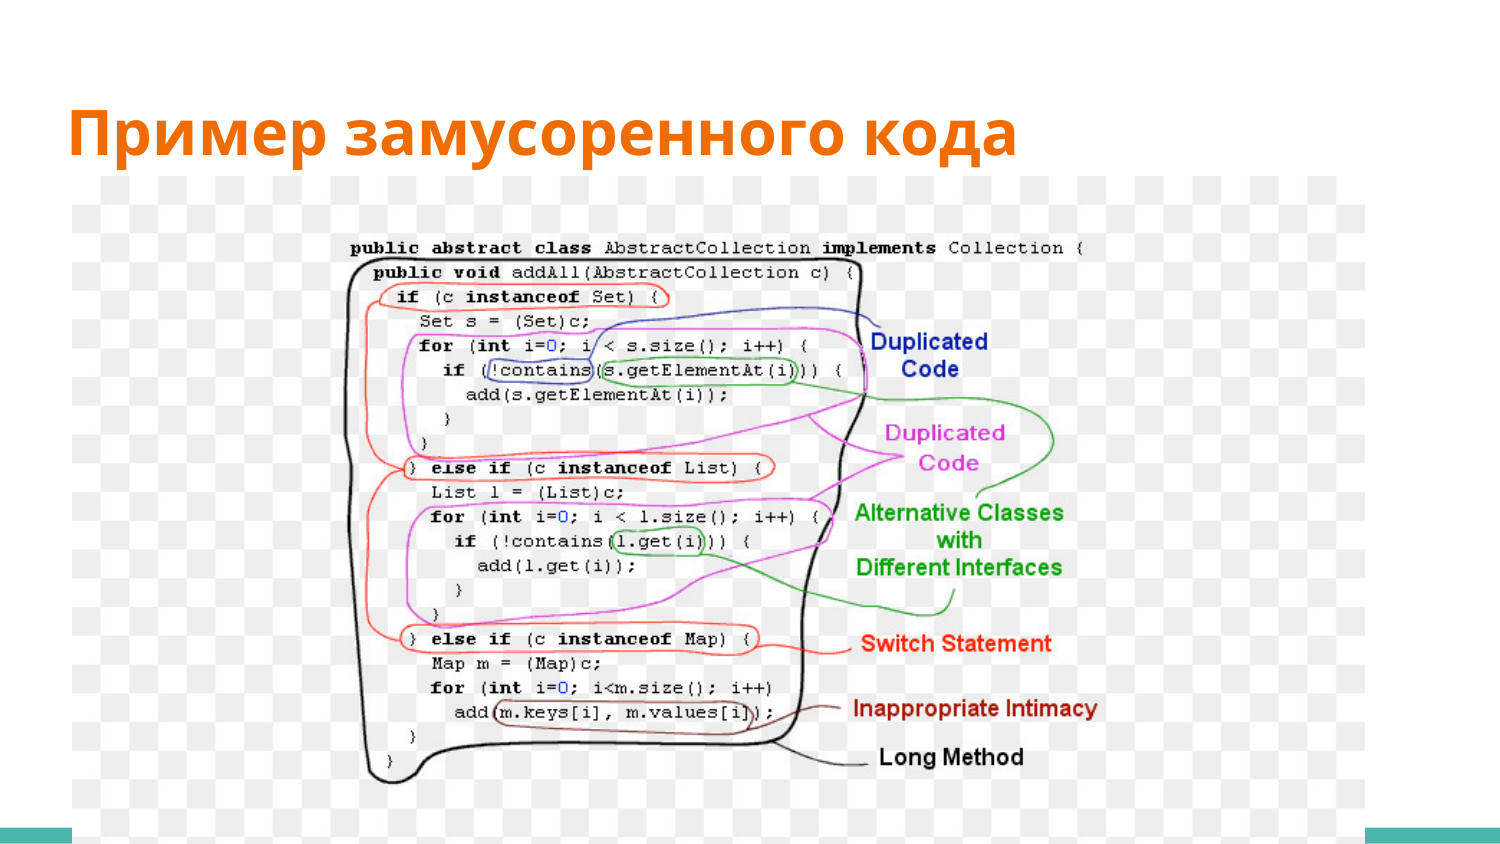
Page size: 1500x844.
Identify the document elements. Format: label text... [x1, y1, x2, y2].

title Пример замусоренного кода [51, 72, 1449, 189]
picture [72, 176, 1365, 844]
